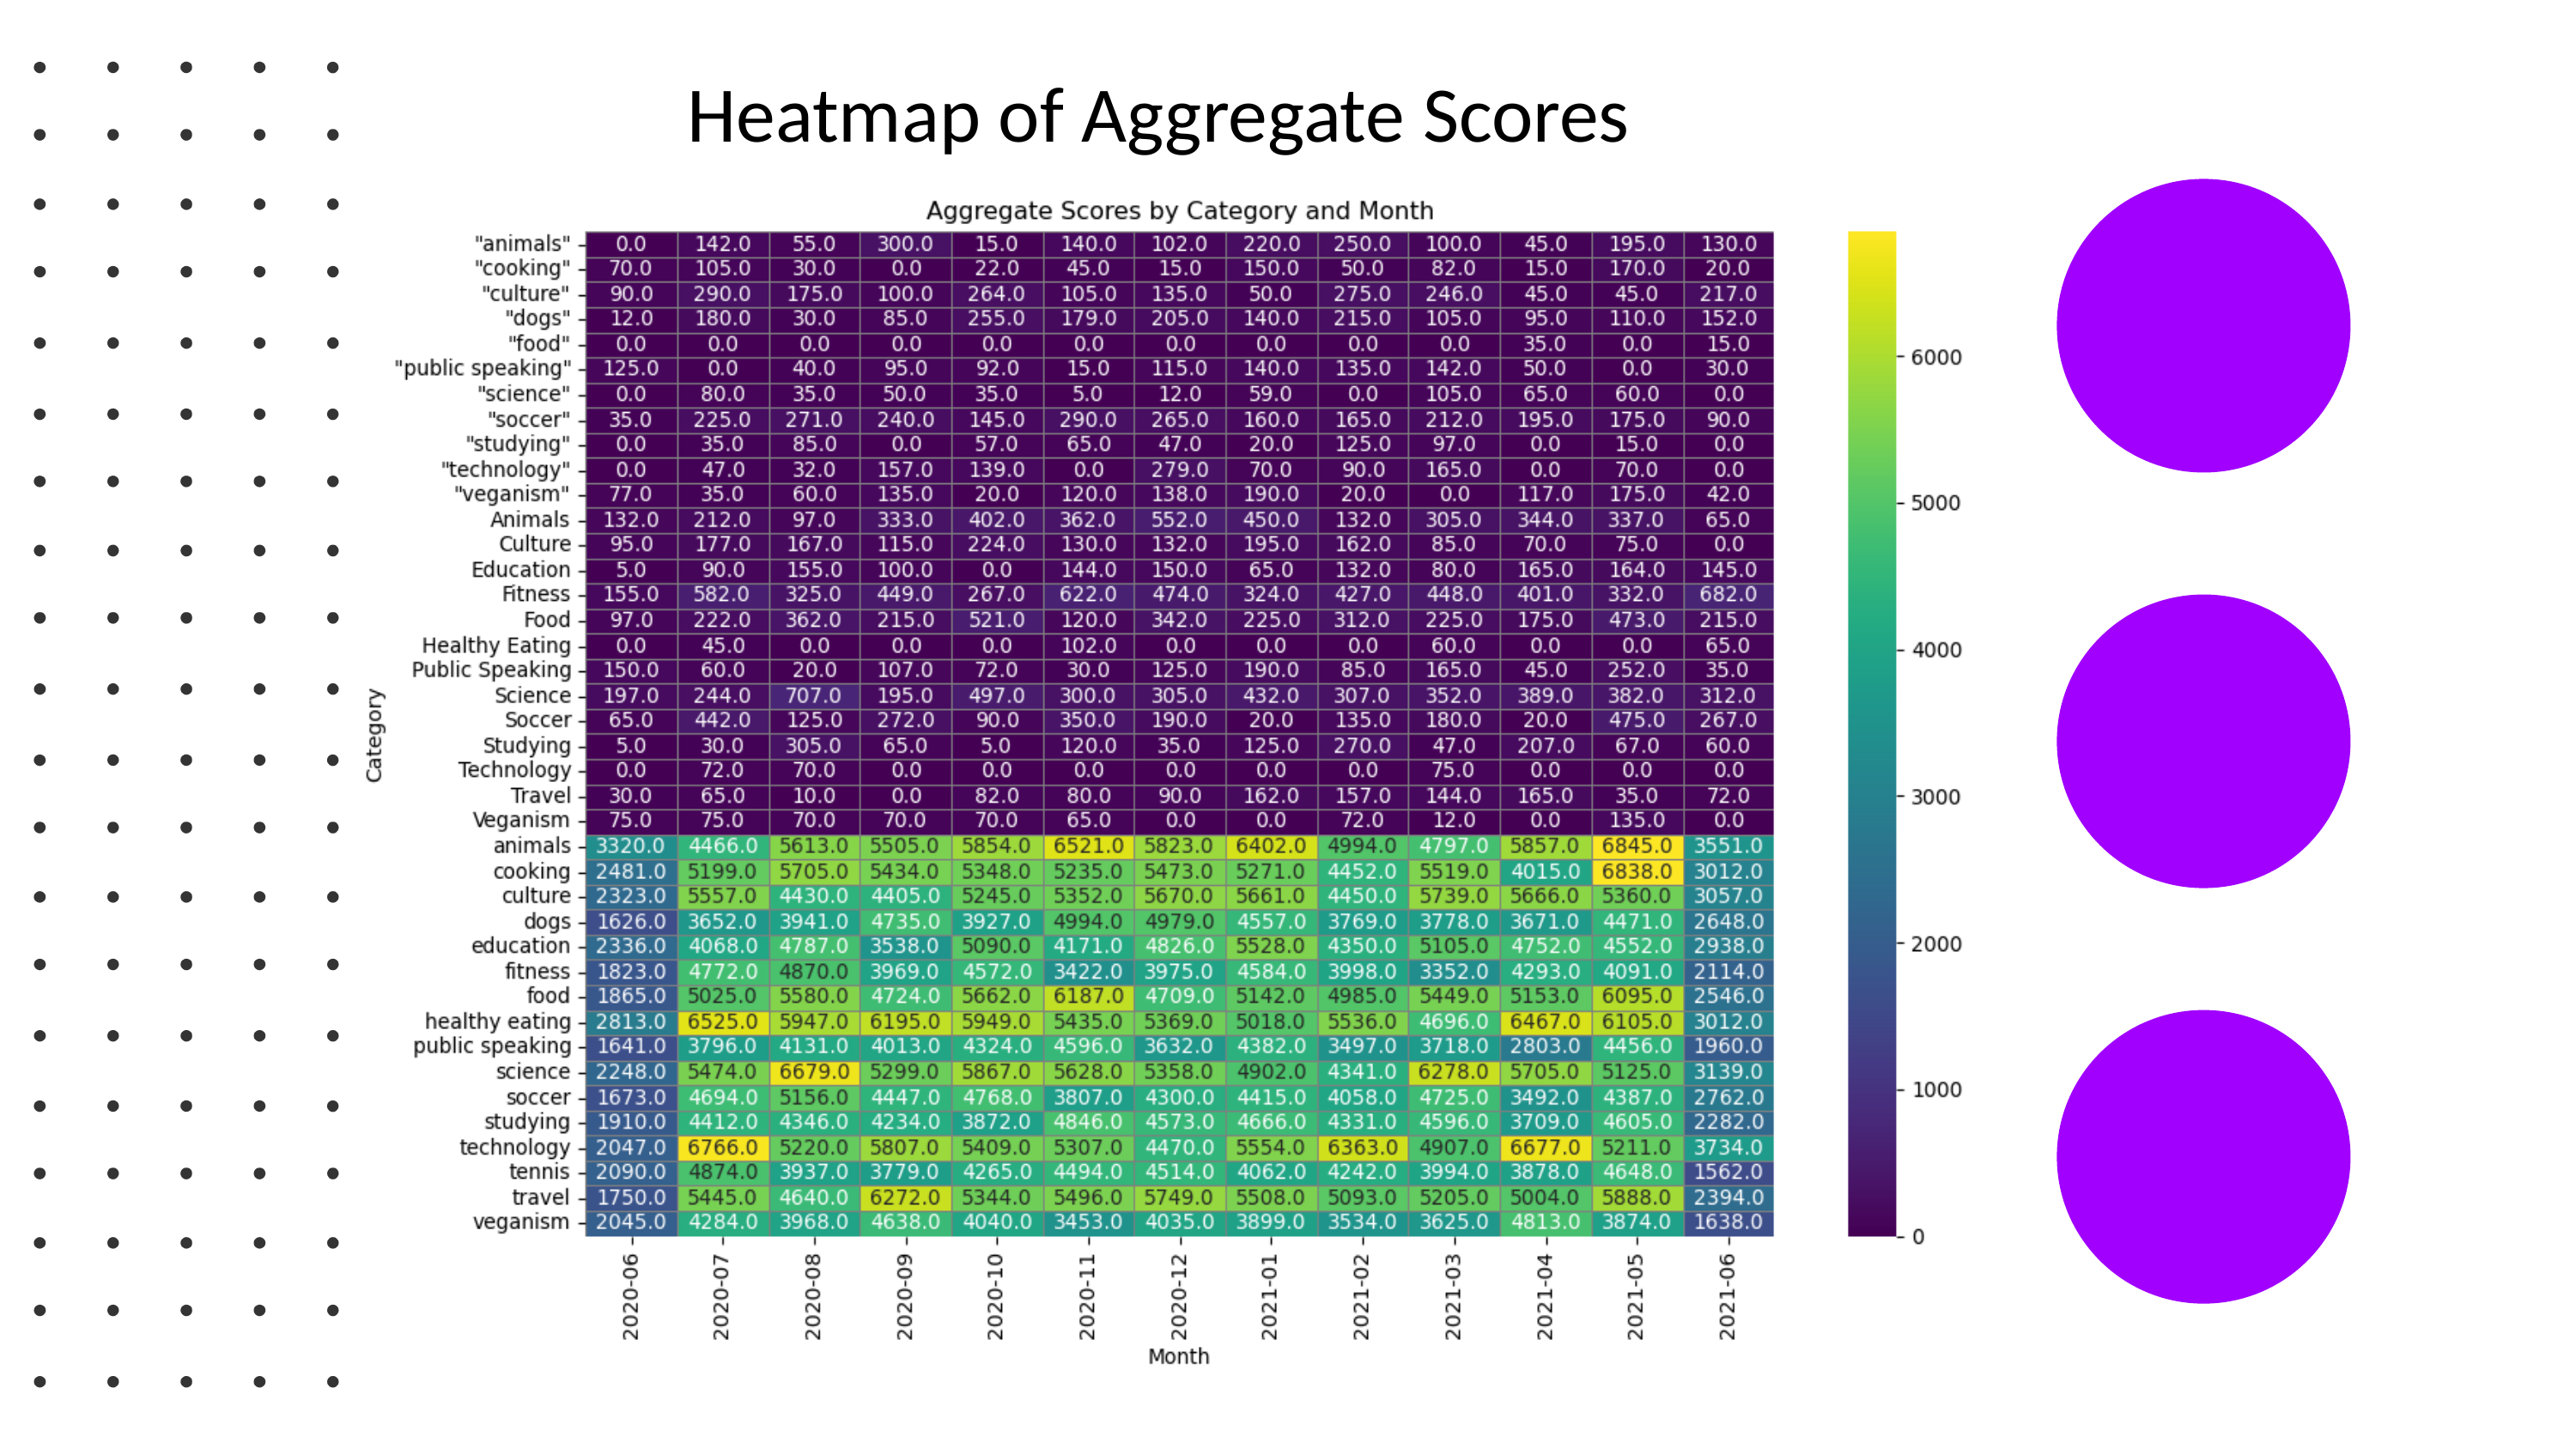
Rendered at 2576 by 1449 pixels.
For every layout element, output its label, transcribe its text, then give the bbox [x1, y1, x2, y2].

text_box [2057, 594, 2351, 888]
picture [344, 179, 2093, 1392]
text_box Heatmap of Aggregate Scores [579, 57, 1739, 177]
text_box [2057, 179, 2351, 473]
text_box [2057, 1009, 2351, 1304]
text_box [26, 57, 344, 1392]
